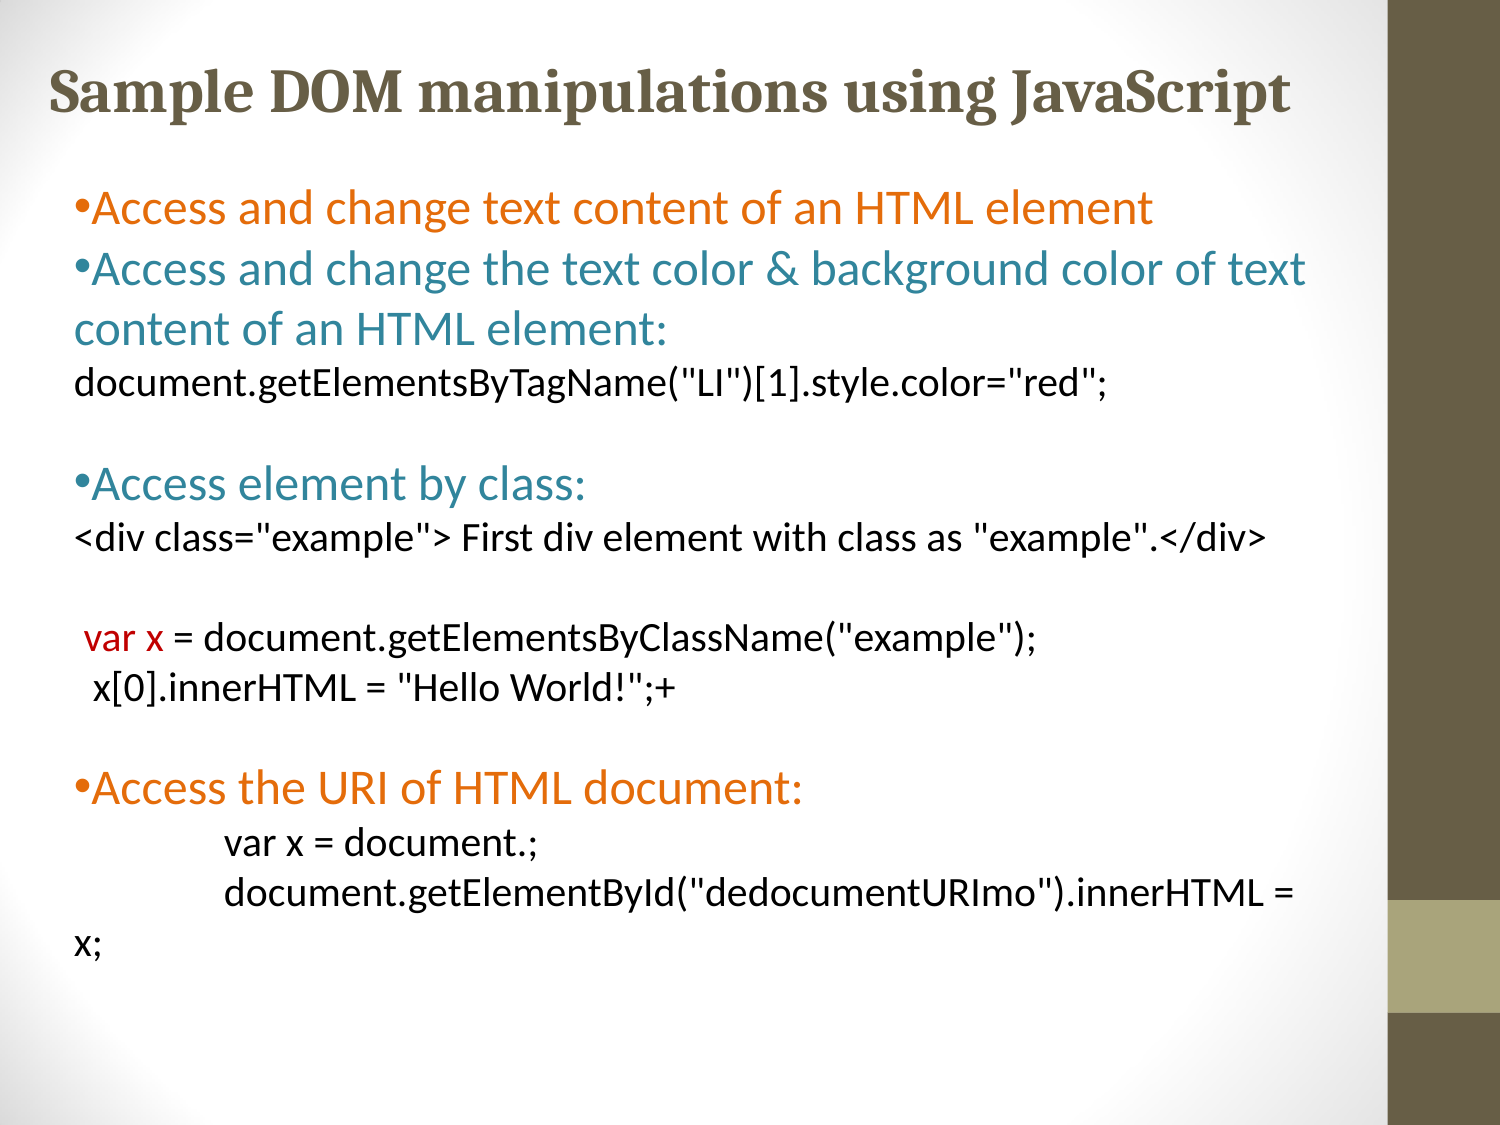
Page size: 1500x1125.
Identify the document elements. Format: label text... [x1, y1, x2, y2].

title Sample DOM manipulations using JavaScript [50, 50, 1338, 150]
picture [0, 0, 1387, 1125]
list Access and change text content of an HTML element Access and change the text color & background color of text content of an HTML element: document.getElementsByTagName("LI")[1].style.color="red"; Access element by class: <div class="example"> First div element with class as "example".</div> var x = document.getElementsByClassName("example"); x[0].innerHTML = "Hello World!";+ Access the URI of HTML document: var x = document.; document.getElementById("dedocumentURImo").innerHTML = x; [73, 174, 1328, 1019]
